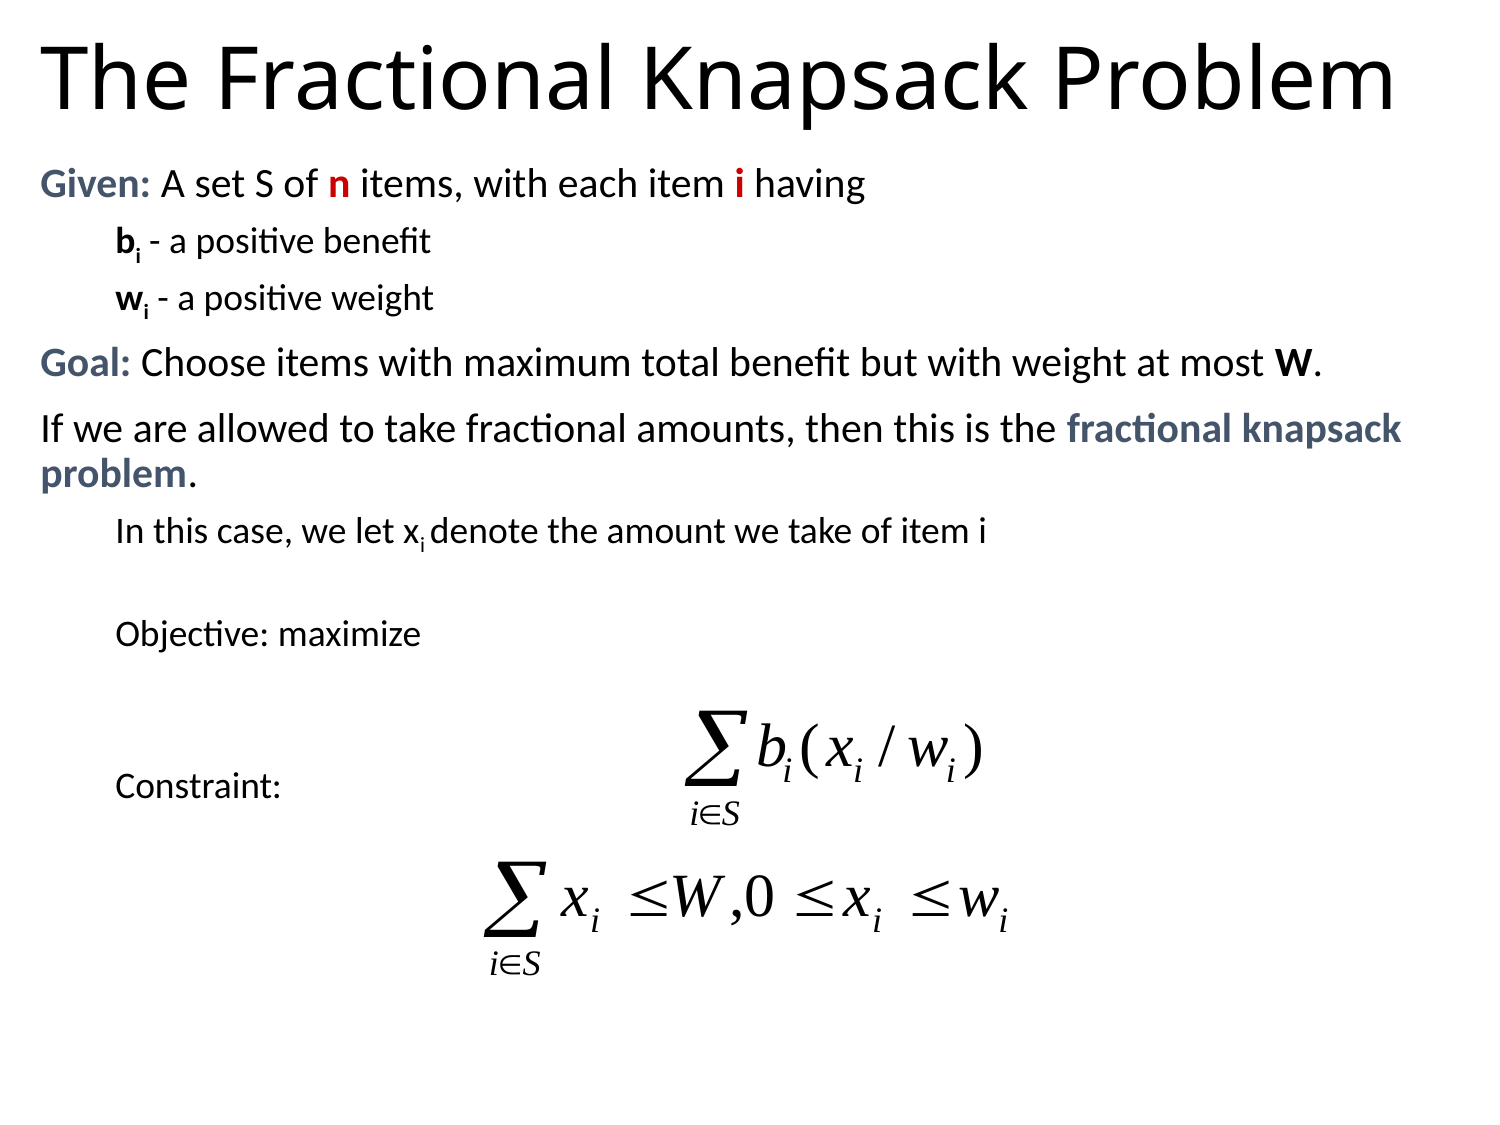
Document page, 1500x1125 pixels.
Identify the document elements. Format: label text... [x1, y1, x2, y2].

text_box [674, 699, 995, 839]
title The Fractional Knapsack Problem [25, 26, 1469, 138]
list Given: A set S of n items, with each item i having bi - a positive benefit wi - a positive weight Goal: Choose items with maximum total benefit but with weight at most W. If we are allowed to take fractional amounts, then this is the fractional knapsack problem. In this case, we let xi denote the amount we take of item i Objective: maximize Constraint: [25, 154, 1469, 1014]
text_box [474, 849, 1023, 989]
